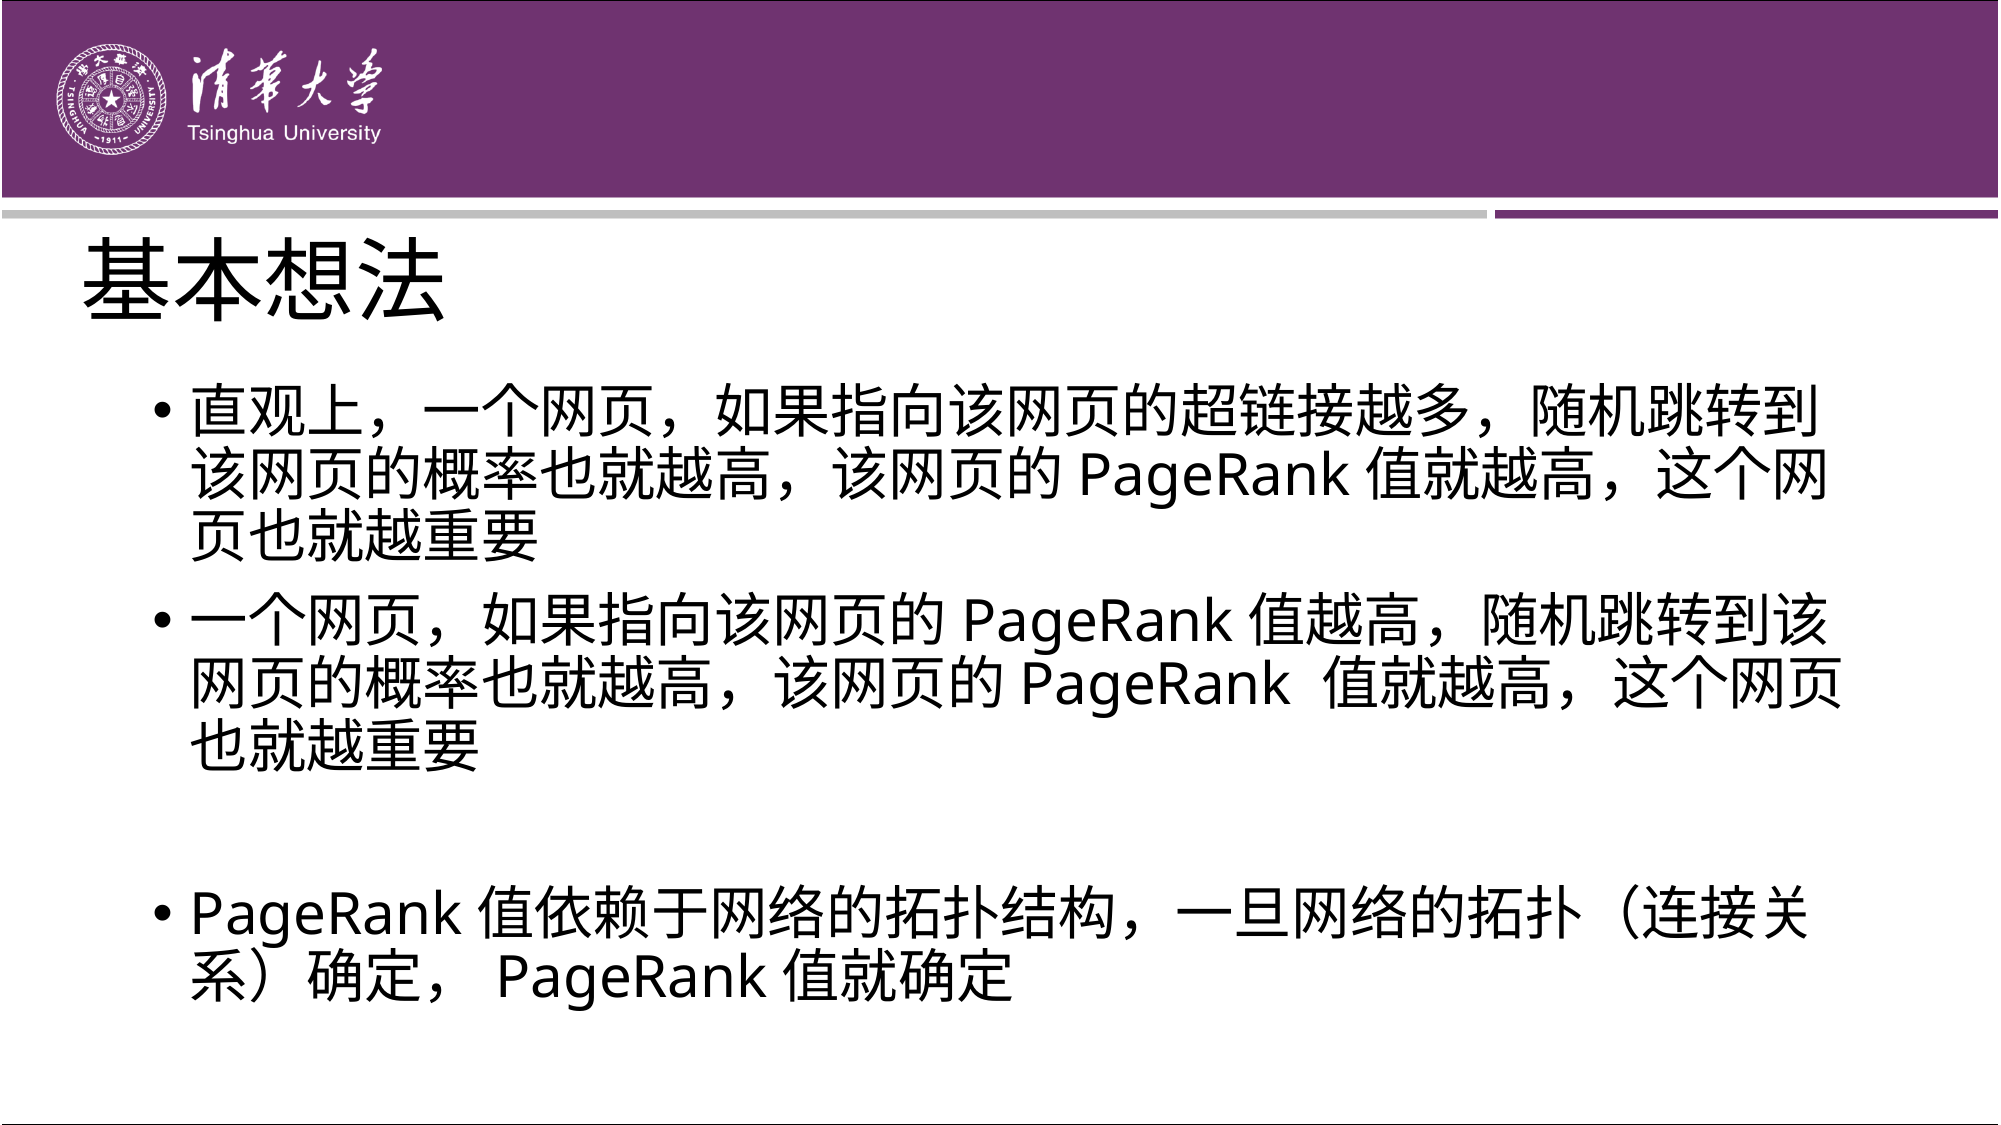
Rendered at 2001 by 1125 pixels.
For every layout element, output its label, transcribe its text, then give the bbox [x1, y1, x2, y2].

picture [2, 0, 1998, 1125]
list 直观上，一个网页，如果指向该网页的超链接越多，随机跳转到该网页的概率也就越高，该网页的PageRank值就越高，这个网页也就越重要 一个网页，如果指向该网页的PageRank值越高，随机跳转到该网页的概率也就越高，该网页的PageRank 值就越高，这个网页也就越重要 PageRank值依赖于网络的拓扑结构，一旦网络的拓扑（连接关系）确定，PageRank值就确定 [137, 374, 1863, 1089]
title 基本想法 [65, 176, 1791, 394]
